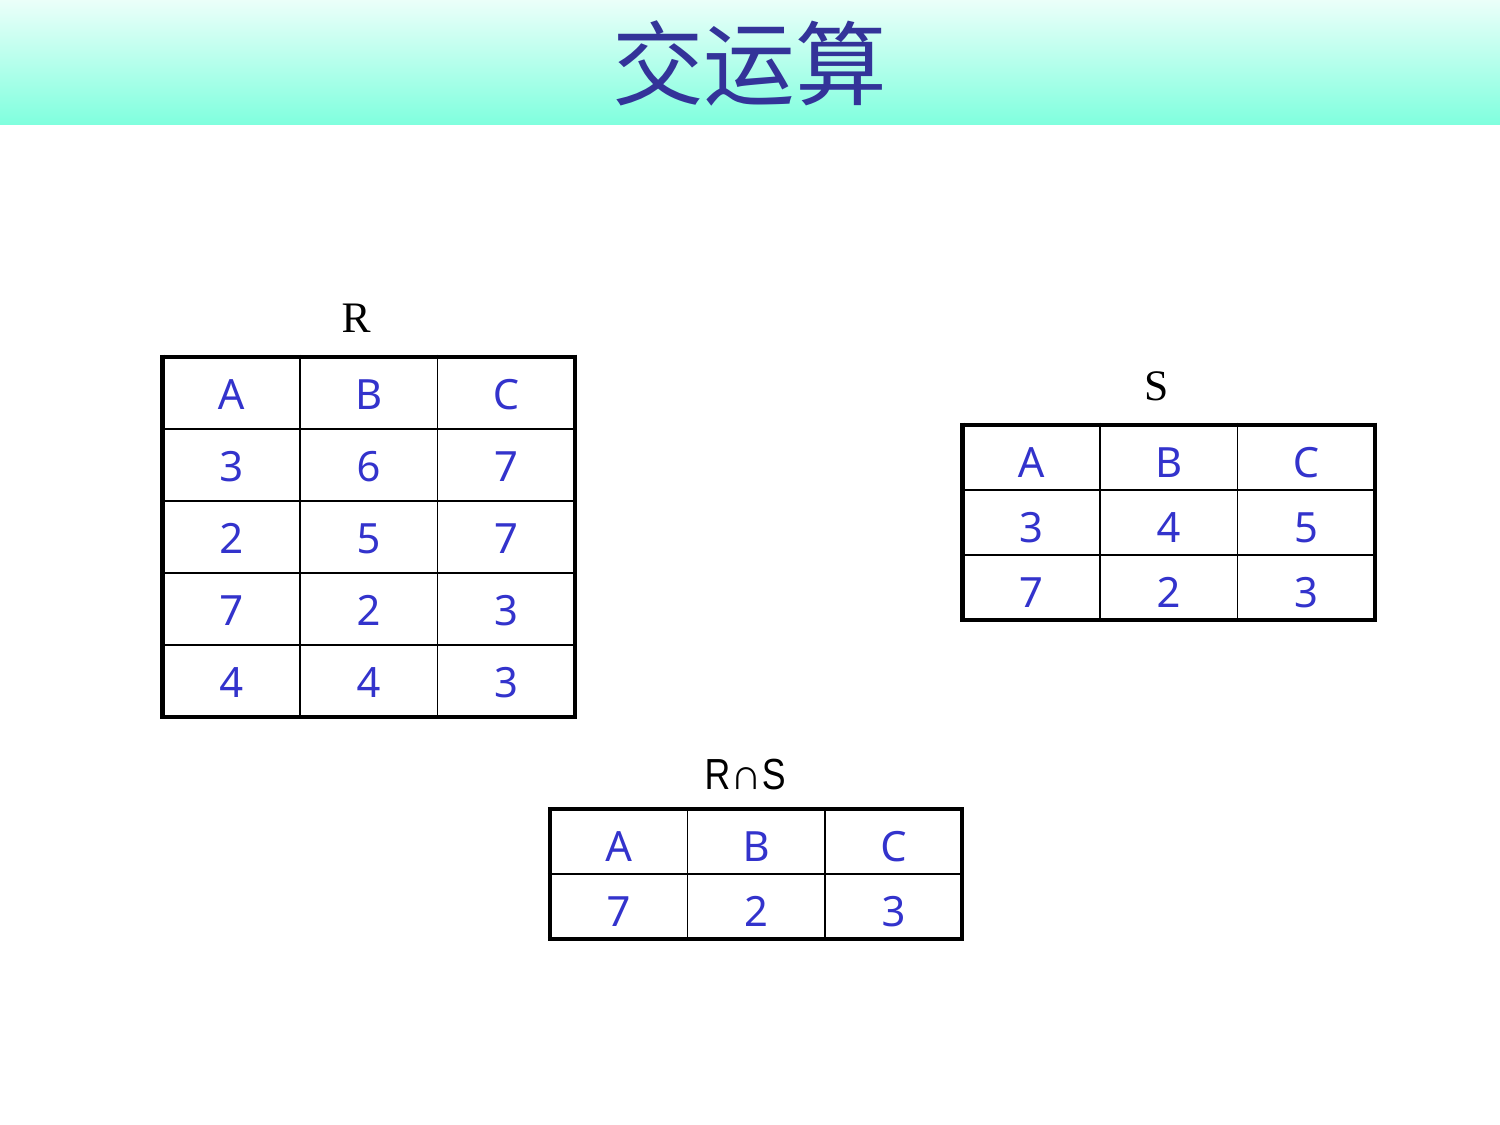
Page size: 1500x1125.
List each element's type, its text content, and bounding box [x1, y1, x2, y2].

table_header A [965, 427, 1099, 489]
table_cell 4 [301, 646, 437, 715]
table_cell 6 [301, 430, 437, 500]
table_header C [1238, 427, 1373, 489]
table_cell 7 [438, 502, 573, 572]
table_cell 7 [438, 430, 573, 500]
table_header C [826, 811, 960, 873]
table_cell 3 [438, 574, 573, 644]
text_box R [287, 231, 425, 349]
table_header C [438, 359, 573, 428]
title 交运算 [0, 0, 1500, 110]
table_cell 4 [1101, 491, 1237, 554]
table_header A [165, 359, 299, 428]
table_header B [1101, 427, 1237, 489]
table_cell 3 [438, 646, 573, 715]
text_box S [1087, 299, 1225, 417]
table_header A [552, 811, 687, 873]
table_cell 3 [826, 875, 960, 937]
table_cell 2 [688, 875, 824, 937]
table_cell 4 [165, 646, 299, 715]
table_cell 2 [1101, 556, 1237, 618]
table_cell 5 [1238, 491, 1373, 554]
table_cell 2 [301, 574, 437, 644]
table_cell 7 [965, 556, 1099, 618]
table_cell 3 [965, 491, 1099, 554]
table_header B [688, 811, 824, 873]
table_cell 5 [301, 502, 437, 572]
table_header B [301, 359, 437, 428]
table_cell 2 [165, 502, 299, 572]
text_box R∩S [650, 688, 850, 806]
table_cell 7 [165, 574, 299, 644]
table_cell 7 [552, 875, 687, 937]
table_cell 3 [1238, 556, 1373, 618]
table_cell 3 [165, 430, 299, 500]
